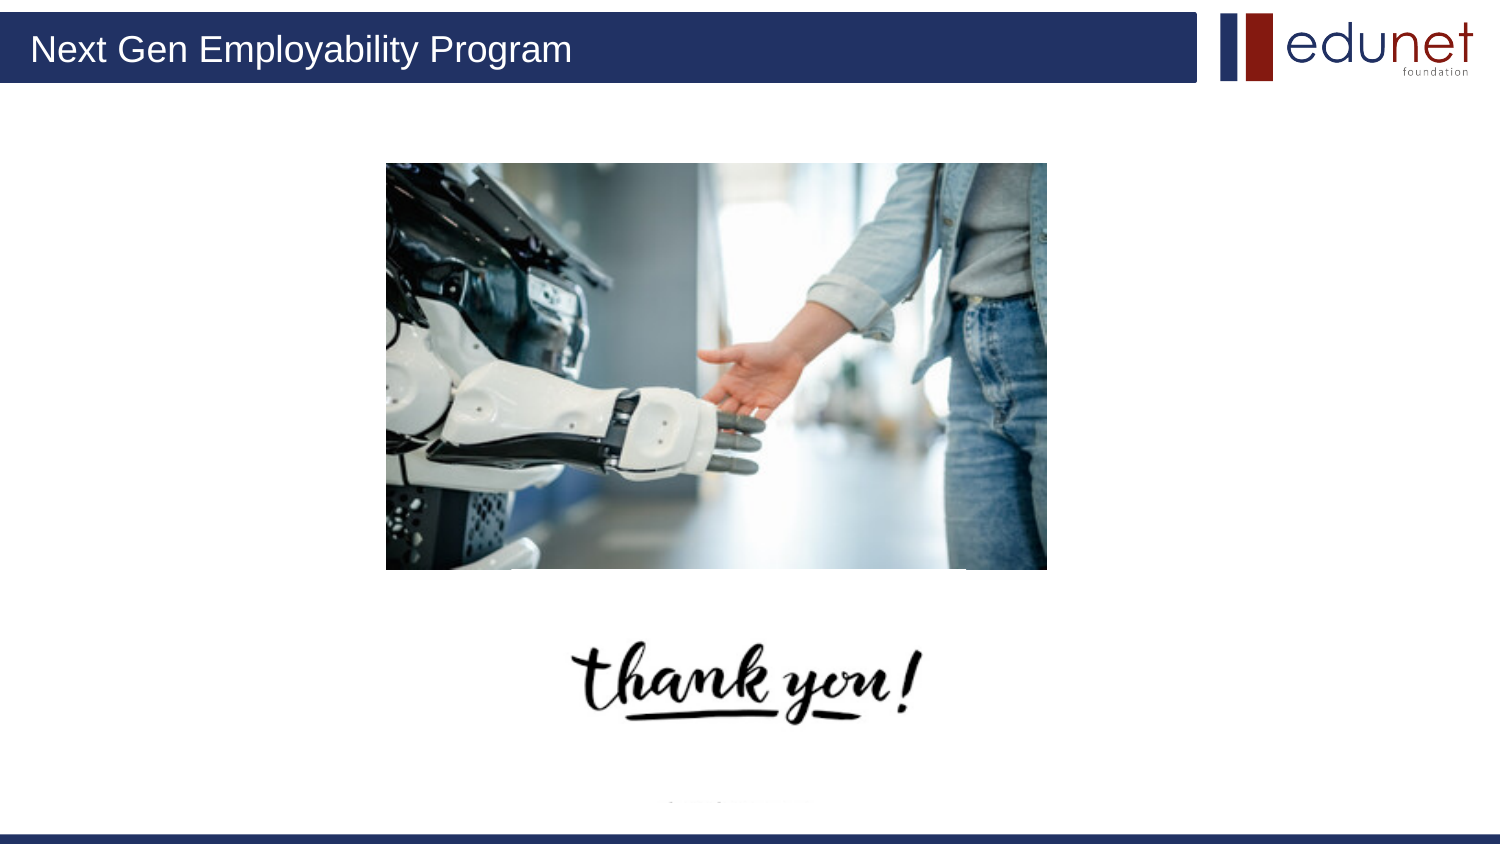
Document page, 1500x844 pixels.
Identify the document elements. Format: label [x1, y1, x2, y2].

picture [1279, 14, 1482, 83]
picture [386, 163, 1048, 803]
